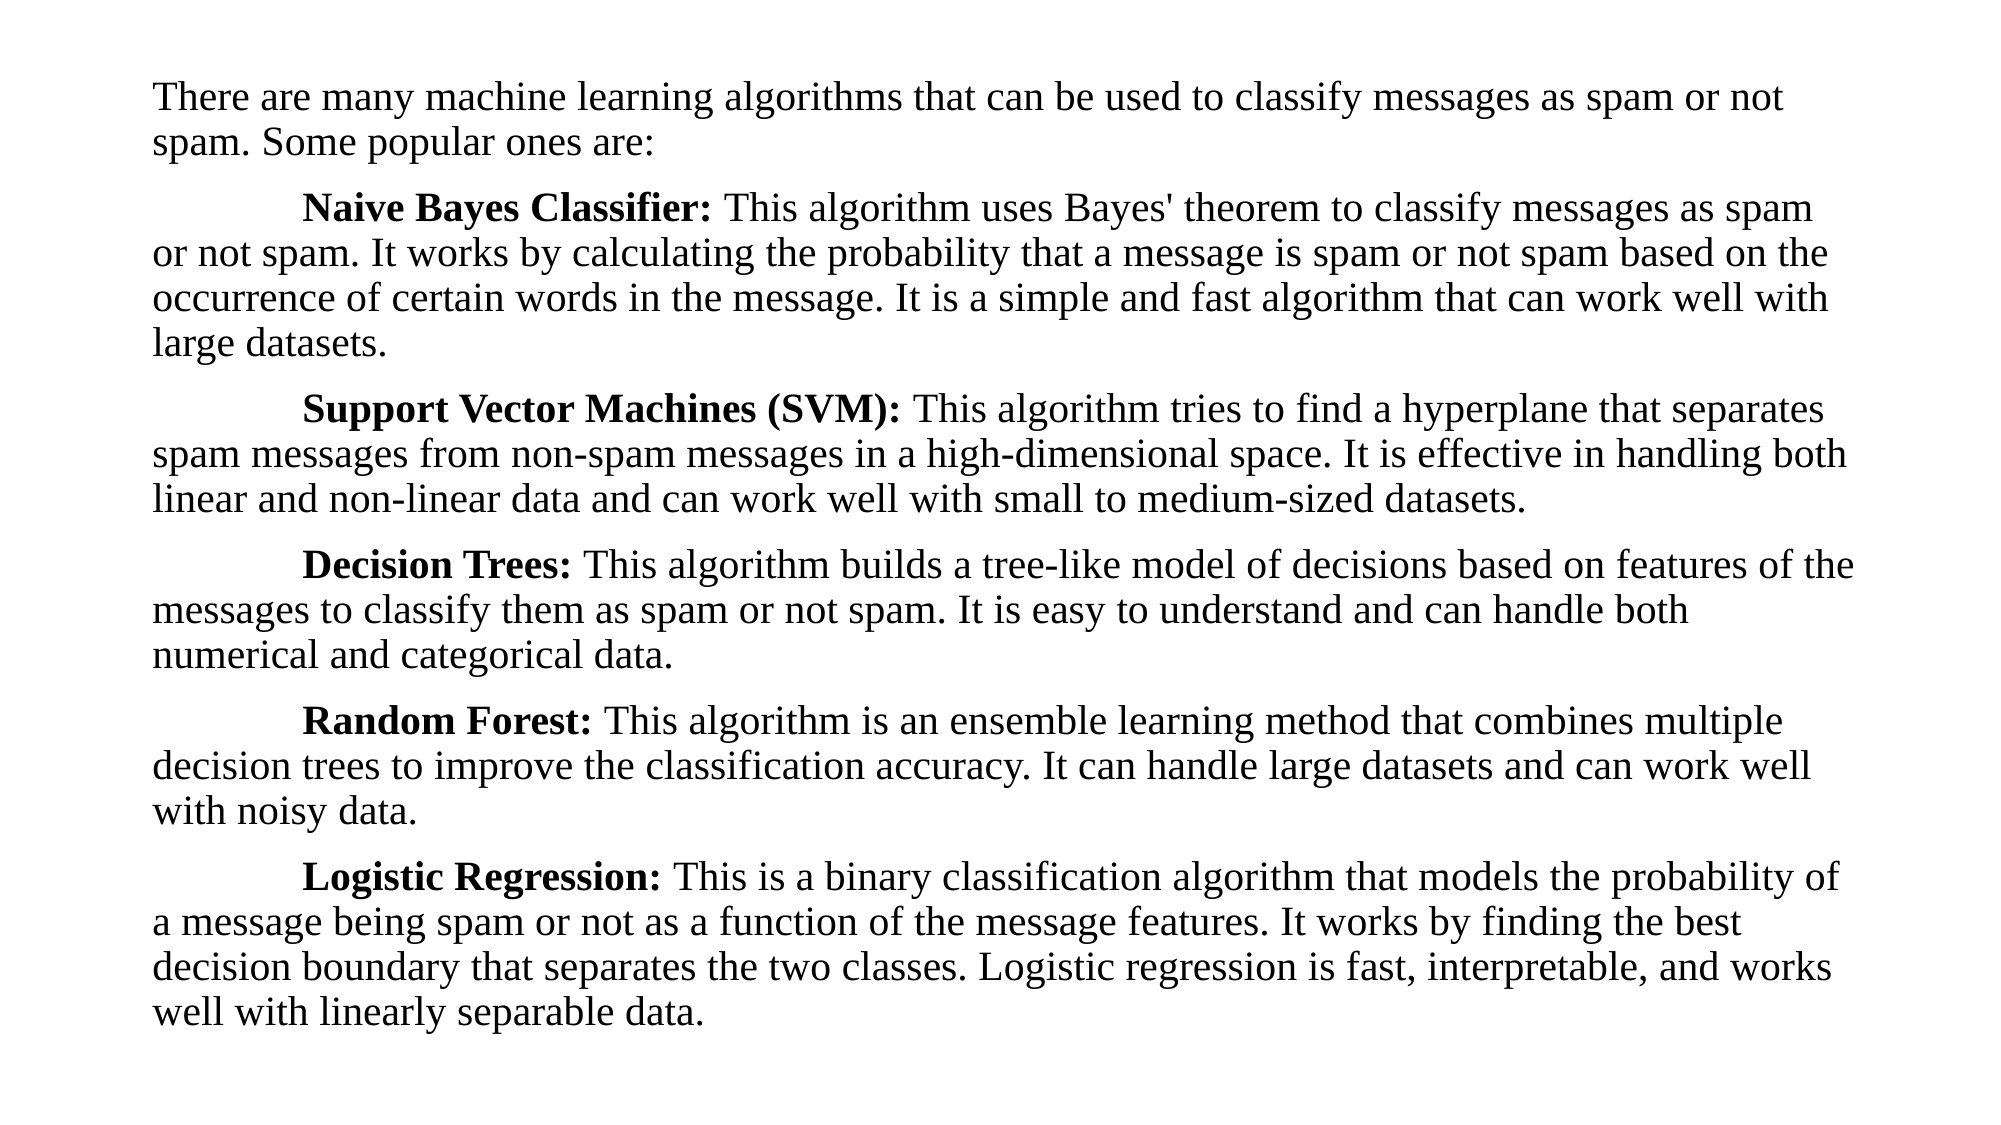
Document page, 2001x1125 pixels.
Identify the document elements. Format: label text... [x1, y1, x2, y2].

list There are many machine learning algorithms that can be used to classify messages as spam or not spam. Some popular ones are: Naive Bayes Classifier: This algorithm uses Bayes' theorem to classify messages as spam or not spam. It works by calculating the probability that a message is spam or not spam based on the occurrence of certain words in the message. It is a simple and fast algorithm that can work well with large datasets. Support Vector Machines (SVM): This algorithm tries to find a hyperplane that separates spam messages from non-spam messages in a high-dimensional space. It is effective in handling both linear and non-linear data and can work well with small to medium-sized datasets. Decision Trees: This algorithm builds a tree-like model of decisions based on features of the messages to classify them as spam or not spam. It is easy to understand and can handle both numerical and categorical data. Random Forest: This algorithm is an ensemble learning method that combines multiple decision trees to improve the classification accuracy. It can handle large datasets and can work well with noisy data. Logistic Regression: This is a binary classification algorithm that models the probability of a message being spam or not as a function of the message features. It works by finding the best decision boundary that separates the two classes. Logistic regression is fast, interpretable, and works well with linearly separable data. [137, 66, 1874, 1064]
